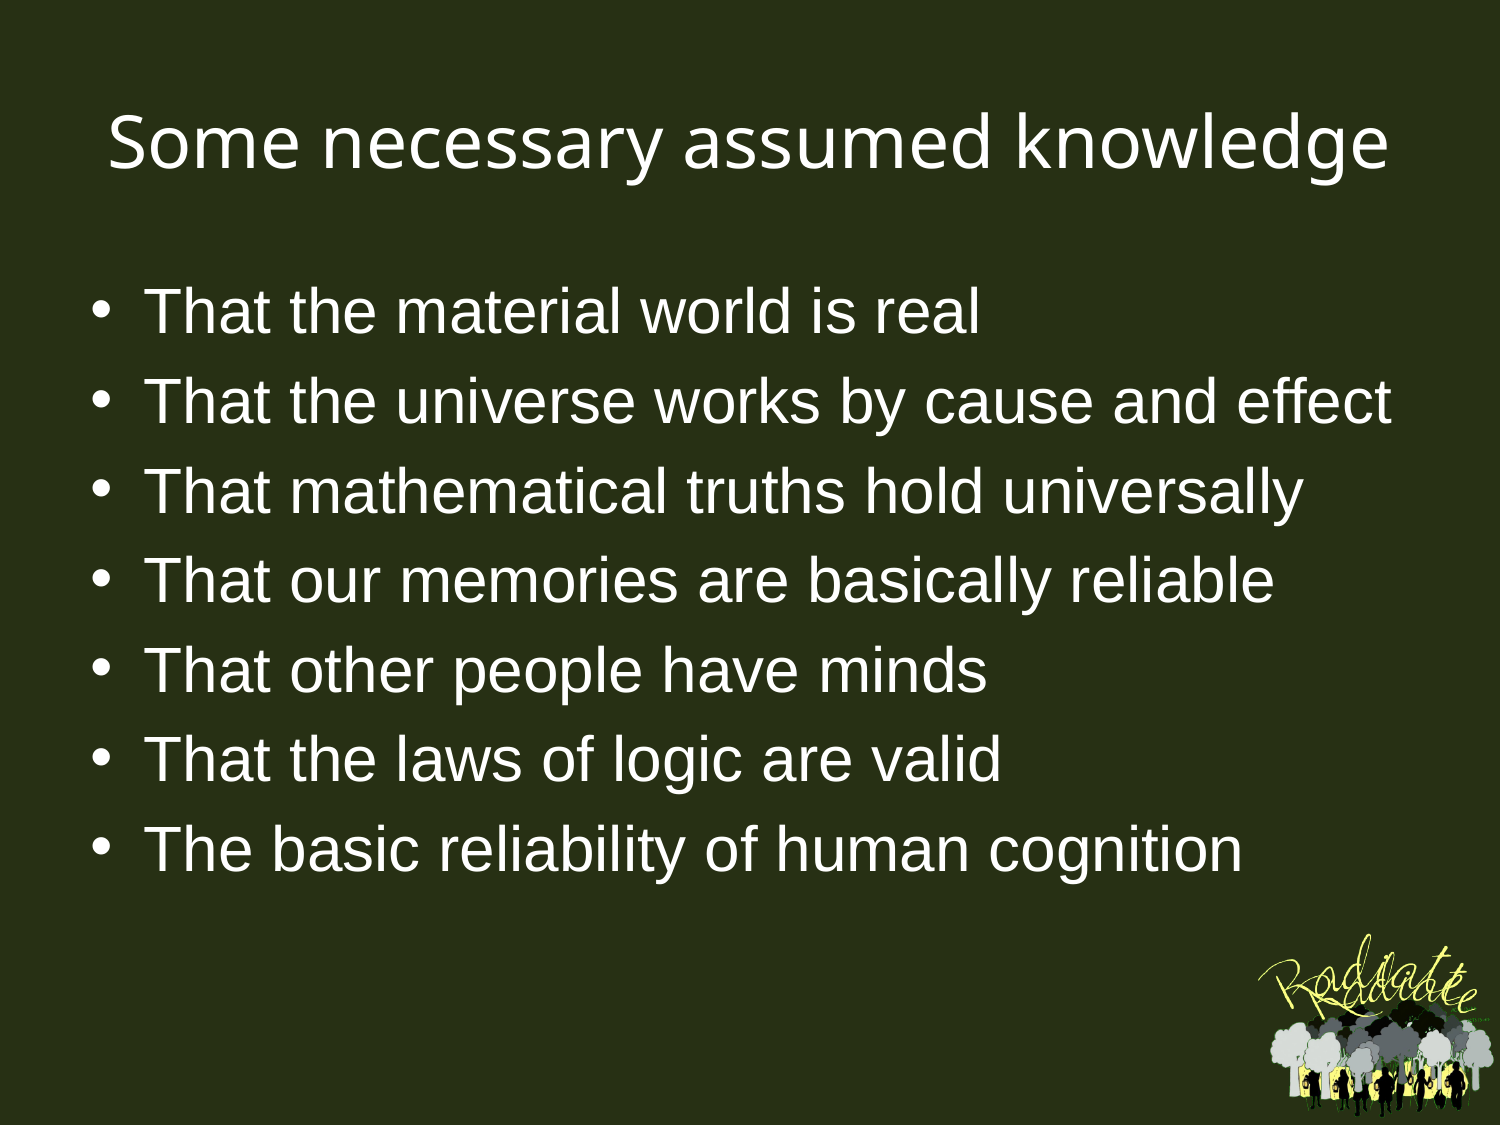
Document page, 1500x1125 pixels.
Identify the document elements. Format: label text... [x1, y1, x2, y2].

list That the material world is real That the universe works by cause and effect That mathematical truths hold universally That our memories are basically reliable That other people have minds That the laws of logic are valid The basic reliability of human cognition [75, 262, 1425, 950]
picture [1252, 924, 1500, 1125]
title Some necessary assumed knowledge [75, 45, 1425, 233]
